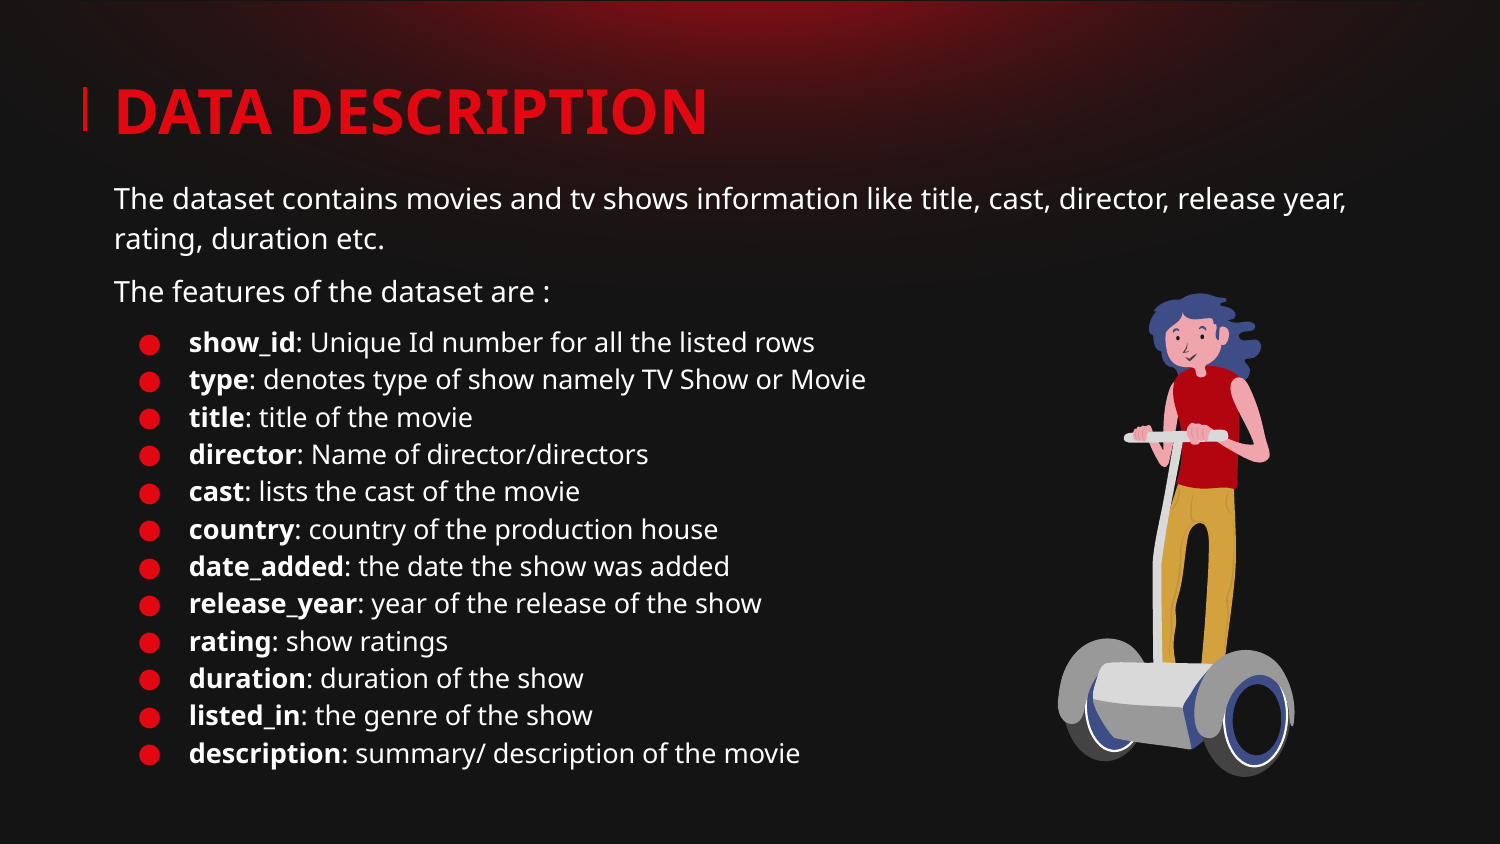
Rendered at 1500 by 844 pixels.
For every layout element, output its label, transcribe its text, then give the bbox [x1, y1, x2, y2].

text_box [1056, 293, 1365, 781]
picture [2, 2, 1500, 844]
title DATA DESCRIPTION [98, 62, 1382, 157]
list The dataset contains movies and tv shows information like title, cast, director, release year, rating, duration etc. The features of the dataset are : show_id: Unique Id number for all the listed rows type: denotes type of show namely TV Show or Movie title: title of the movie director: Name of director/directors cast: lists the cast of the movie country: country of the production house date_added: the date the show was added release_year: year of the release of the show rating: show ratings duration: duration of the show listed_in: the genre of the show description: summary/ description of the movie [98, 160, 1382, 811]
